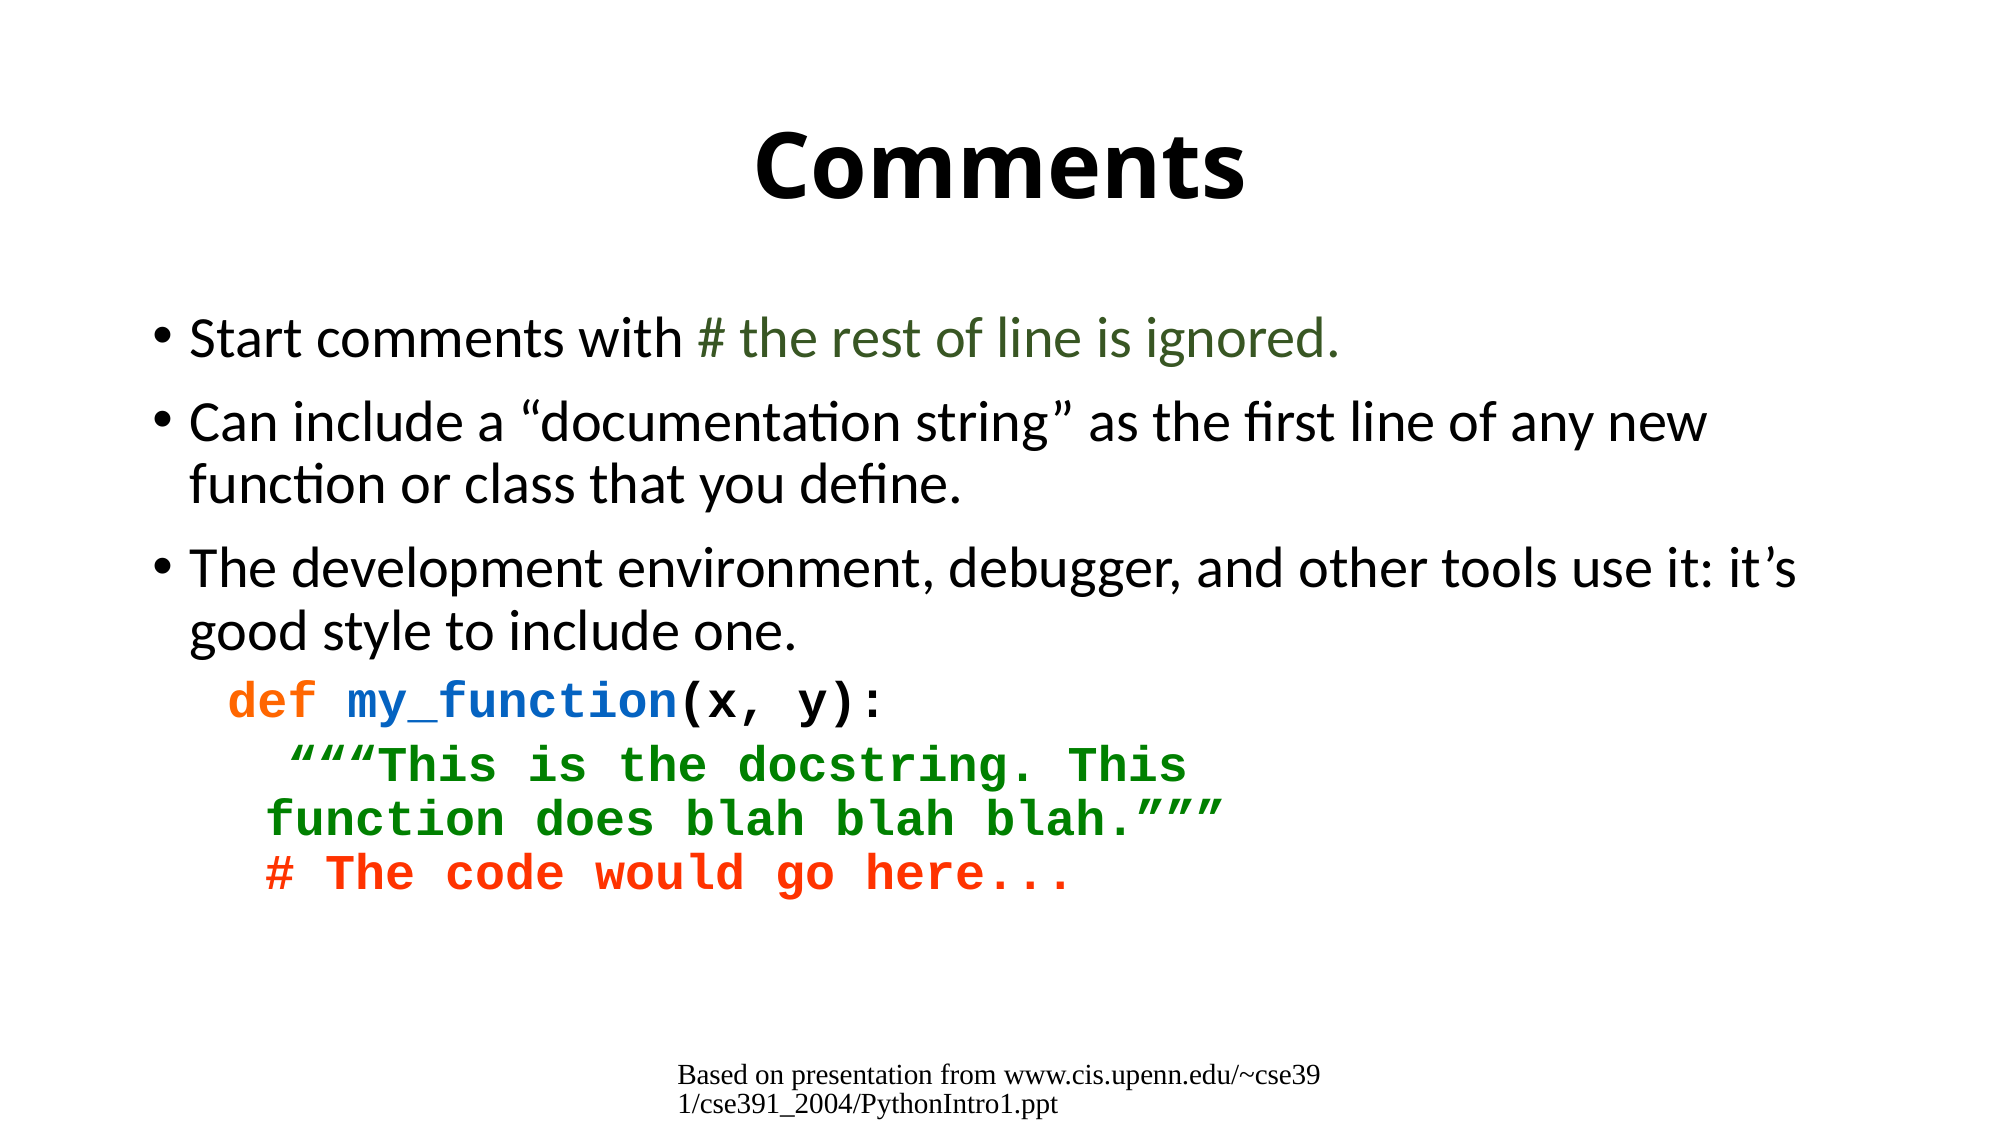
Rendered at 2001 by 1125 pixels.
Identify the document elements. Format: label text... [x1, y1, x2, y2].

footer Based on presentation from www.cis.upenn.edu/~cse391/cse391_2004/PythonIntro1.ppt [662, 1042, 1338, 1103]
list Start comments with # the rest of line is ignored. Can include a “documentation string” as the first line of any new function or class that you define. The development environment, debugger, and other tools use it: it’s good style to include one. def my_function(x, y): “““This is the docstring. This function does blah blah blah.””” # The code would go here... [137, 299, 1863, 1014]
title Comments [137, 59, 1863, 278]
